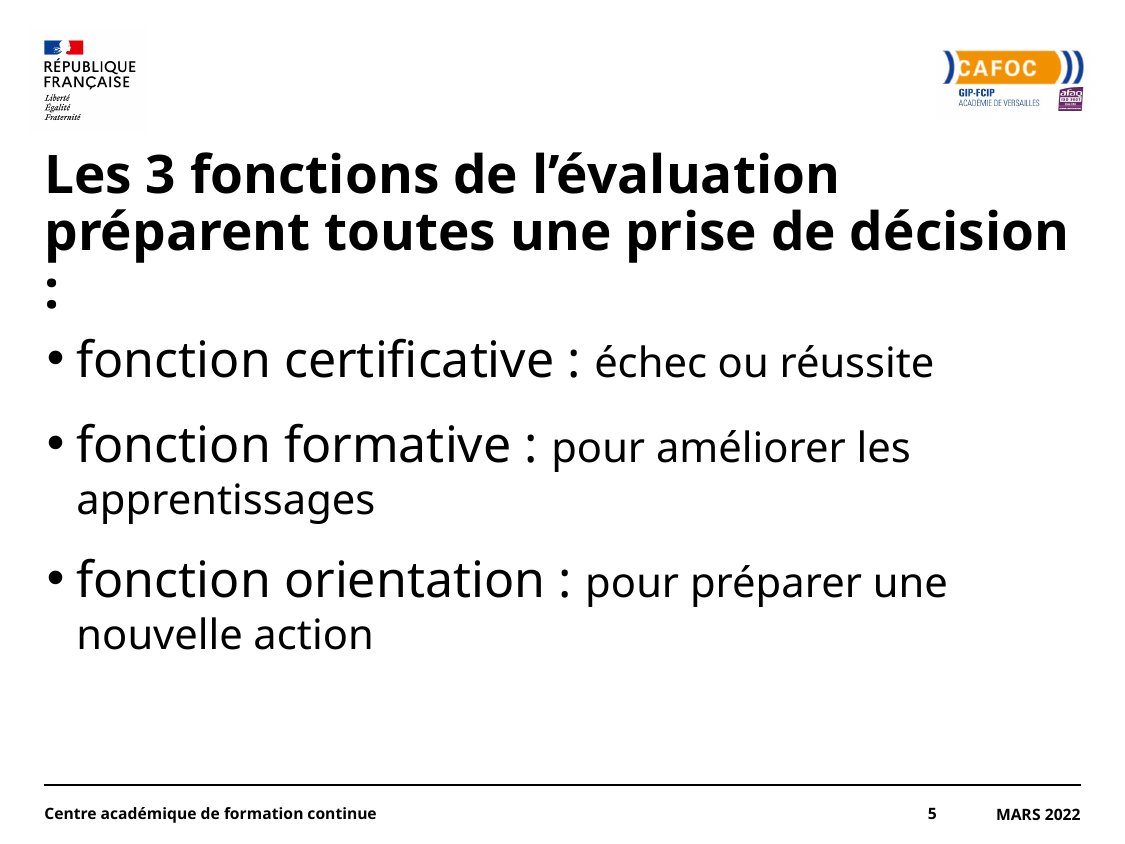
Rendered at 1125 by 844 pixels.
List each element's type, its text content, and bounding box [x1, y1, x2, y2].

title Les 3 fonctions de l’évaluation préparent toutes une prise de décision : [44, 147, 1081, 266]
slide_number 5 [770, 784, 937, 844]
picture [934, 42, 1094, 118]
list fonction certificative : échec ou réussite fonction formative : pour améliorer les apprentissages fonction orientation : pour préparer une nouvelle action [46, 327, 1084, 750]
slide_number Mars 2022 [937, 784, 1081, 844]
footer Centre académique de formation continue [44, 784, 770, 844]
picture [30, 26, 149, 134]
